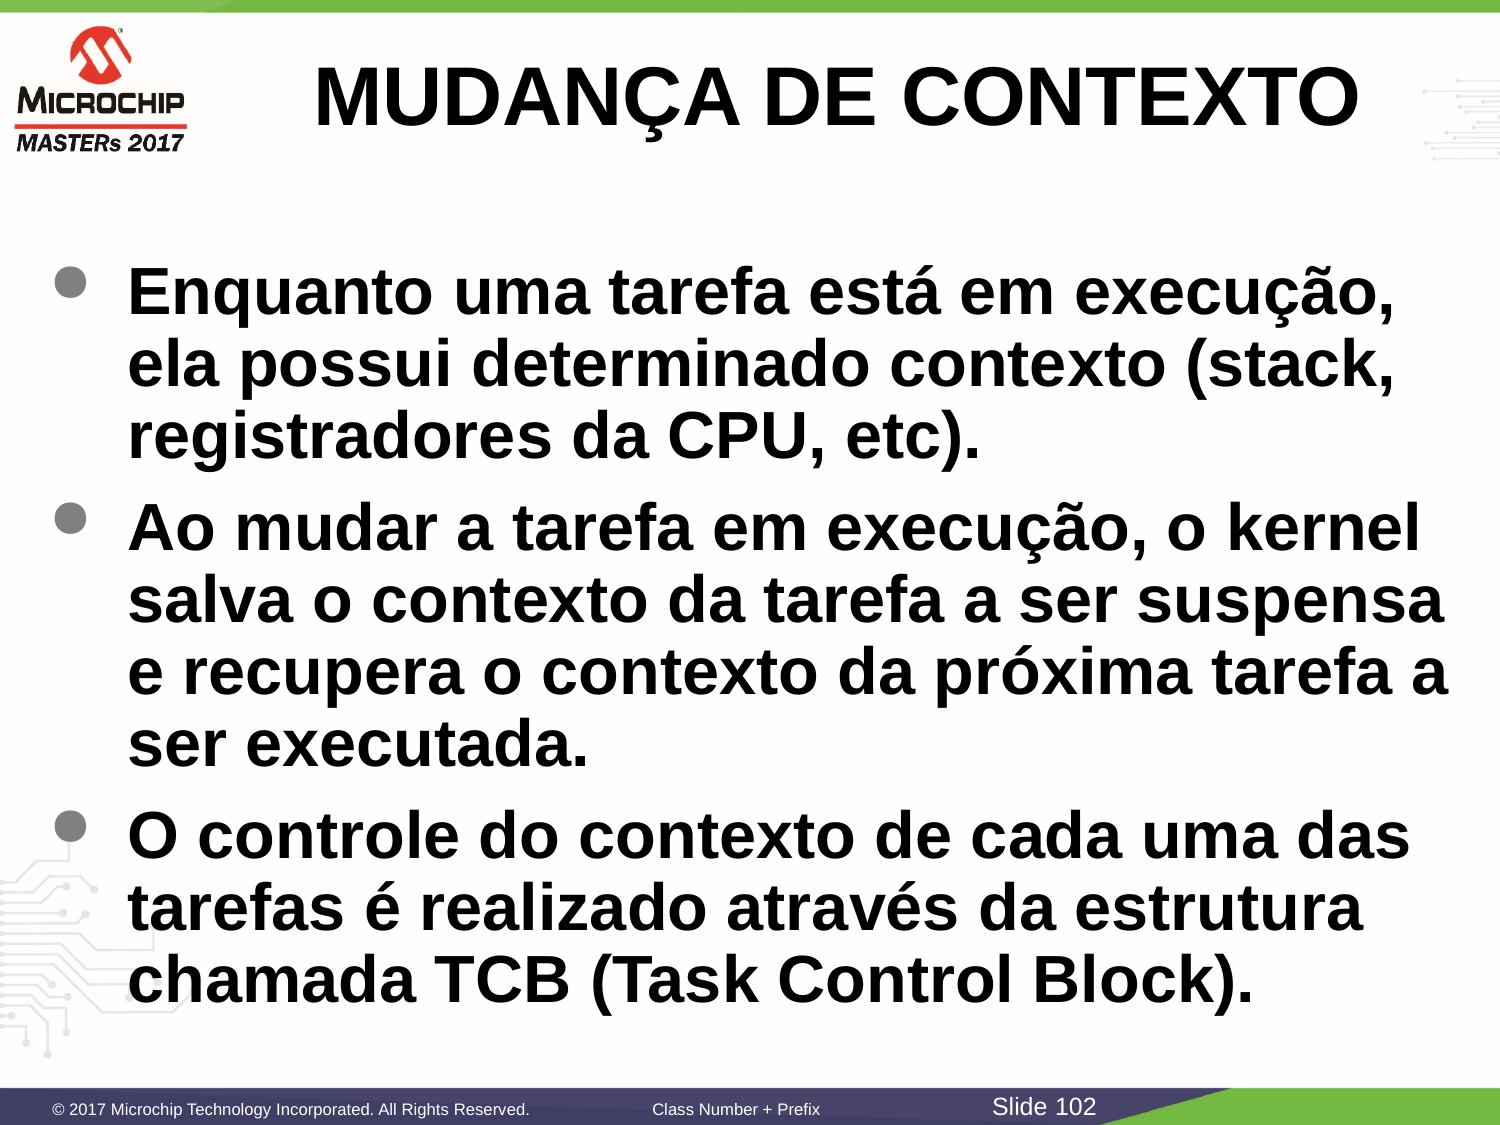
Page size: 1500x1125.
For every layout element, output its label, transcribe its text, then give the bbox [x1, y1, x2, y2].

list Enquanto uma tarefa está em execução, ela possui determinado contexto (stack, registradores da CPU, etc). Ao mudar a tarefa em execução, o kernel salva o contexto da tarefa a ser suspensa e recupera o contexto da próxima tarefa a ser executada. O controle do contexto de cada uma das tarefas é realizado através da estrutura chamada TCB (Task Control Block). [37, 249, 1476, 1063]
title MUDANÇA DE CONTEXTO [199, 49, 1476, 154]
picture [0, 0, 1500, 1125]
